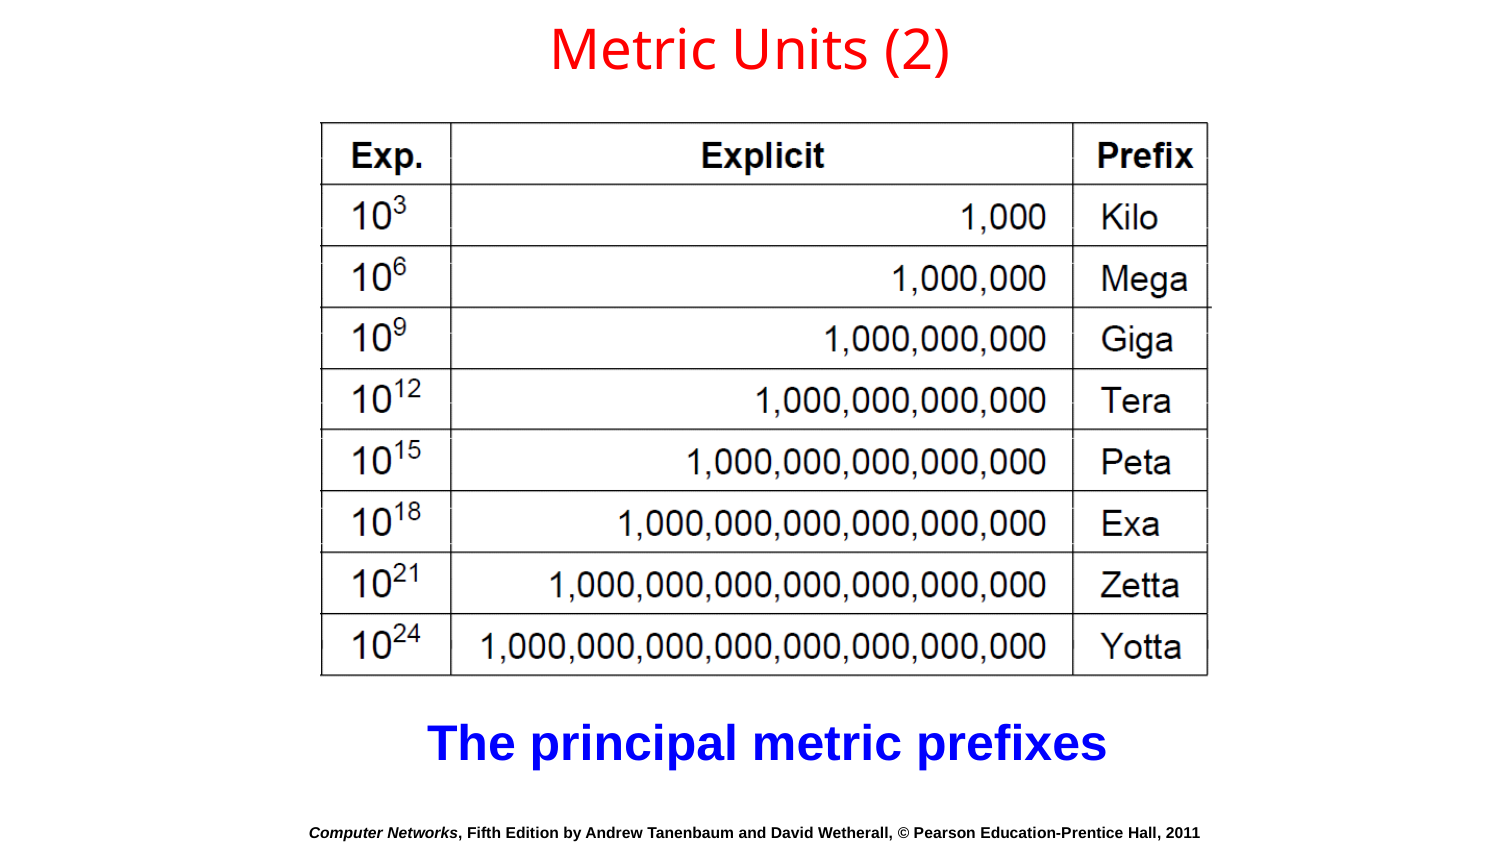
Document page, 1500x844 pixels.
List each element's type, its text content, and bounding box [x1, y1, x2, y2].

picture [319, 118, 1216, 687]
list The principal metric prefixes [222, 702, 1313, 807]
title Metric Units (2) [0, 0, 1500, 94]
footer Computer Networks, Fifth Edition by Andrew Tanenbaum and David Wetherall, © Pearson Education-Prentice Hall, 2011 [224, 815, 1285, 844]
